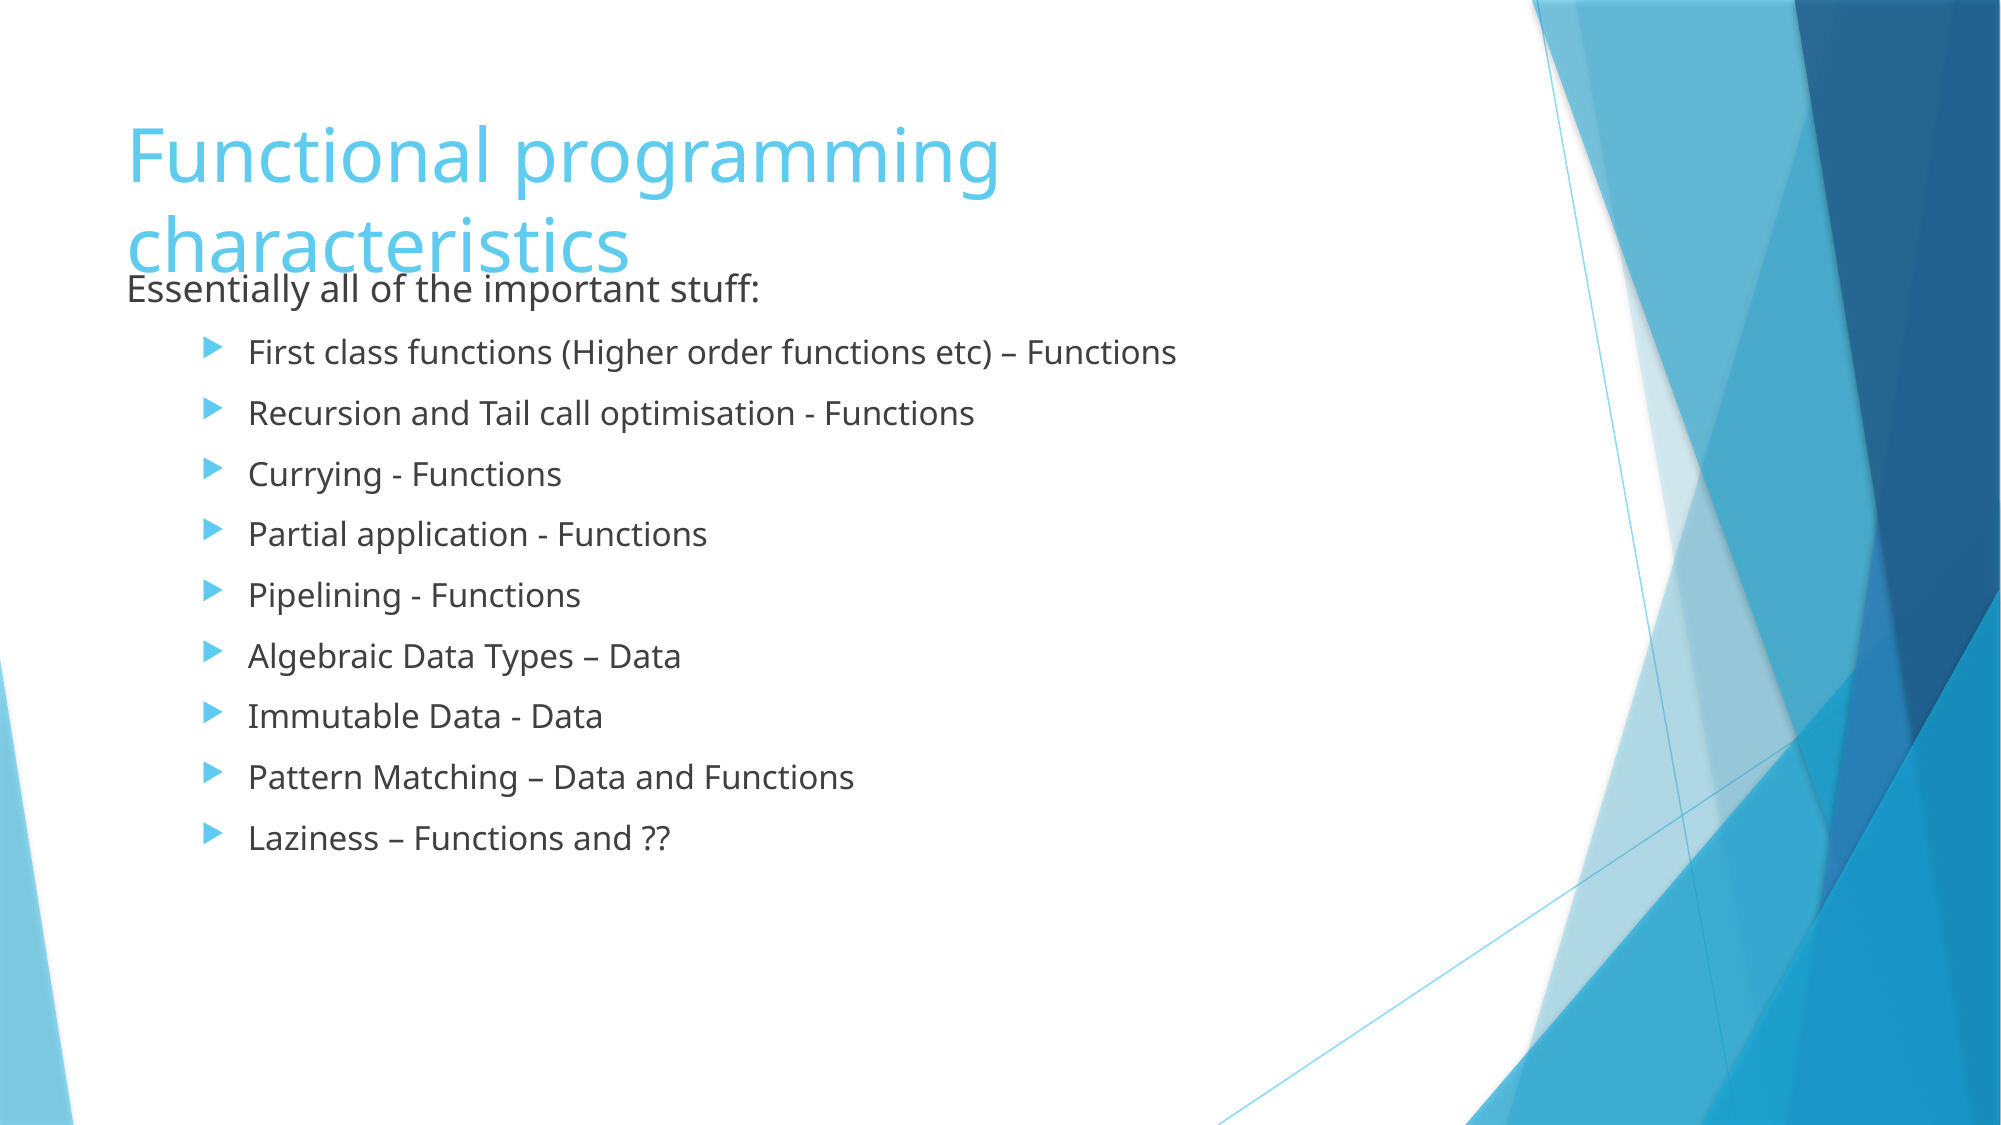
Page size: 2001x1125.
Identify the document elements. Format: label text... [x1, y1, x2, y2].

title Functional programming characteristics [111, 99, 1522, 257]
list Essentially all of the important stuff: First class functions (Higher order functions etc) – Functions Recursion and Tail call optimisation - Functions Currying - Functions Partial application - Functions Pipelining - Functions Algebraic Data Types – Data Immutable Data - Data Pattern Matching – Data and Functions Laziness – Functions and ?? [111, 257, 1522, 992]
